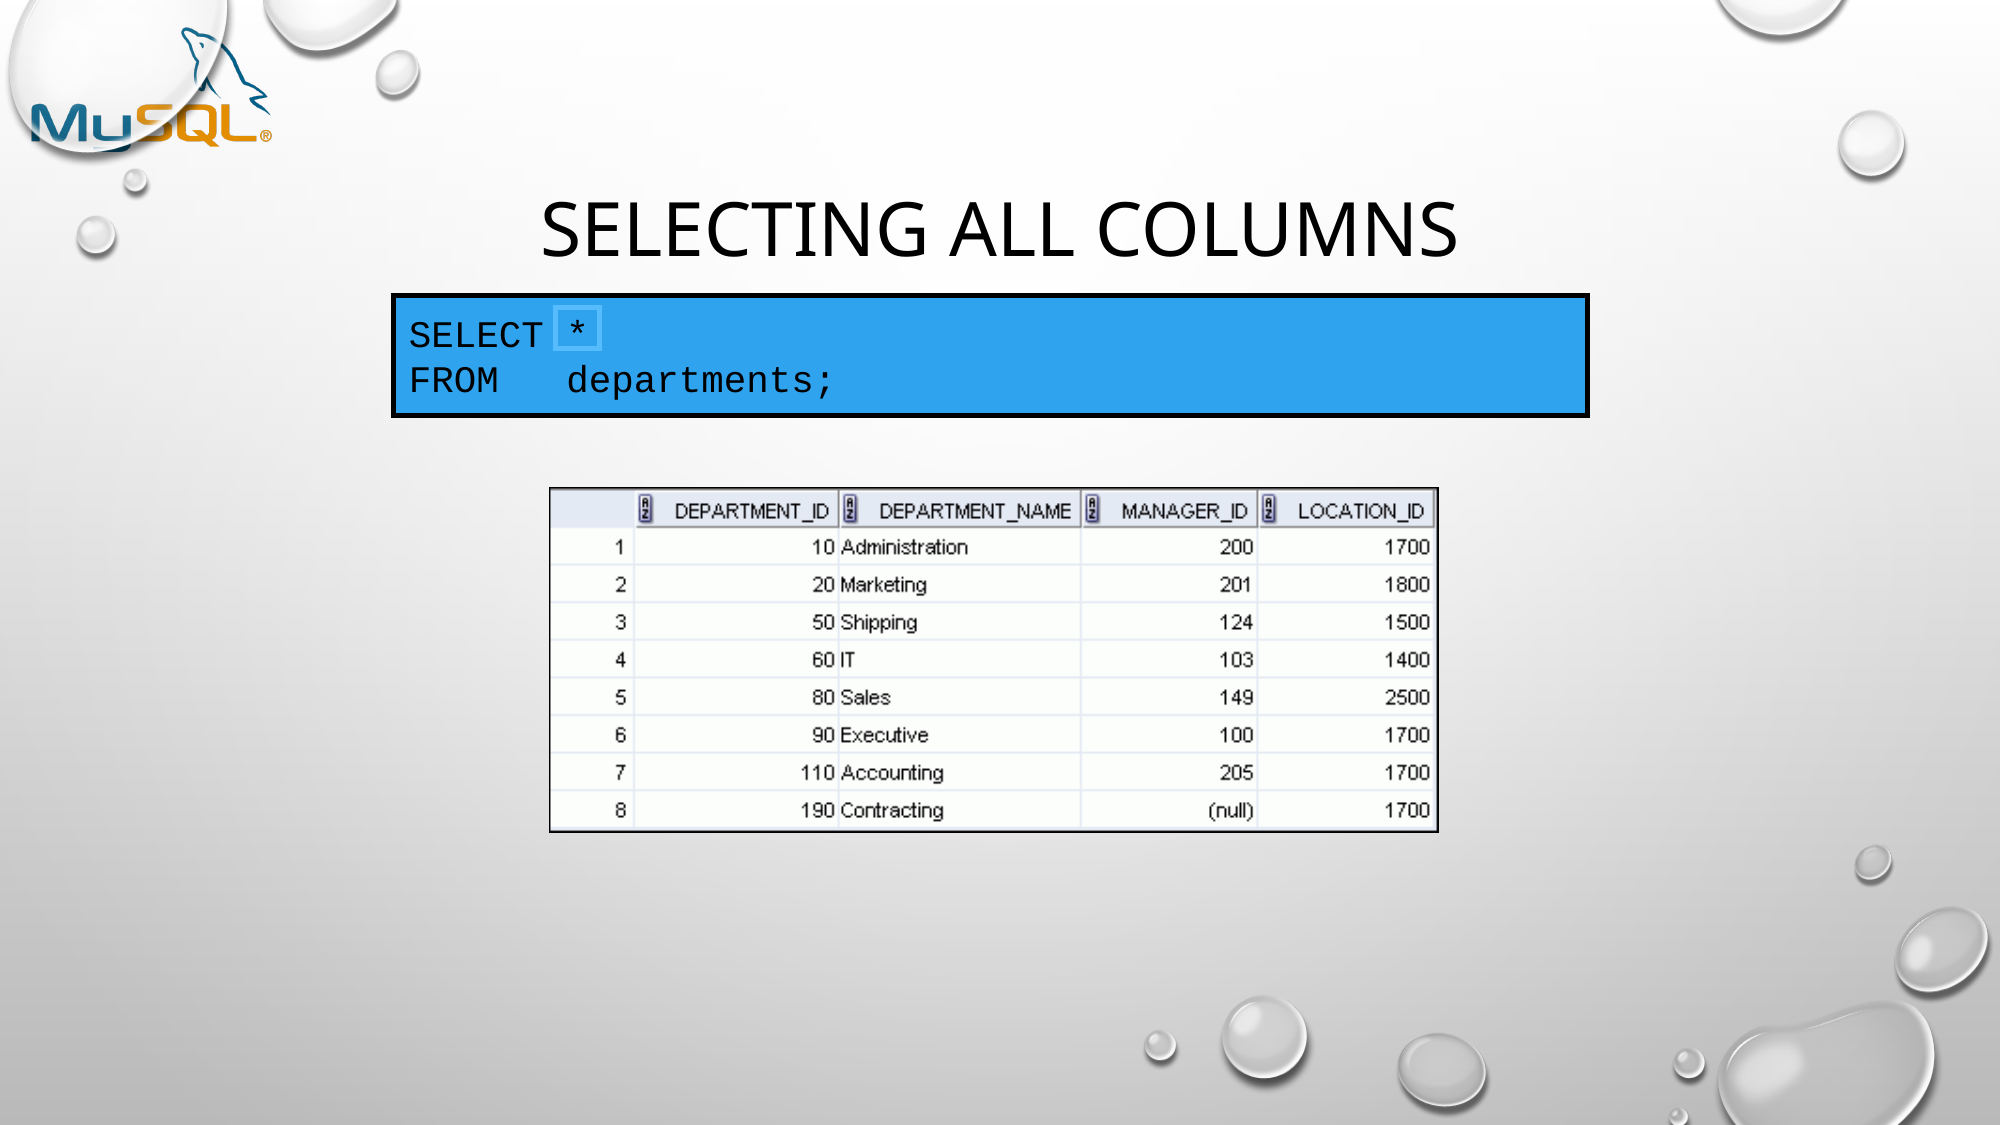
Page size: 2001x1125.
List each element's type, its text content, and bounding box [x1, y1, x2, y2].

text_box SELECT * FROM departments; [393, 295, 1588, 416]
title Selecting All Columns [149, 101, 1851, 364]
picture [0, 0, 2000, 1125]
text_box [555, 307, 600, 349]
